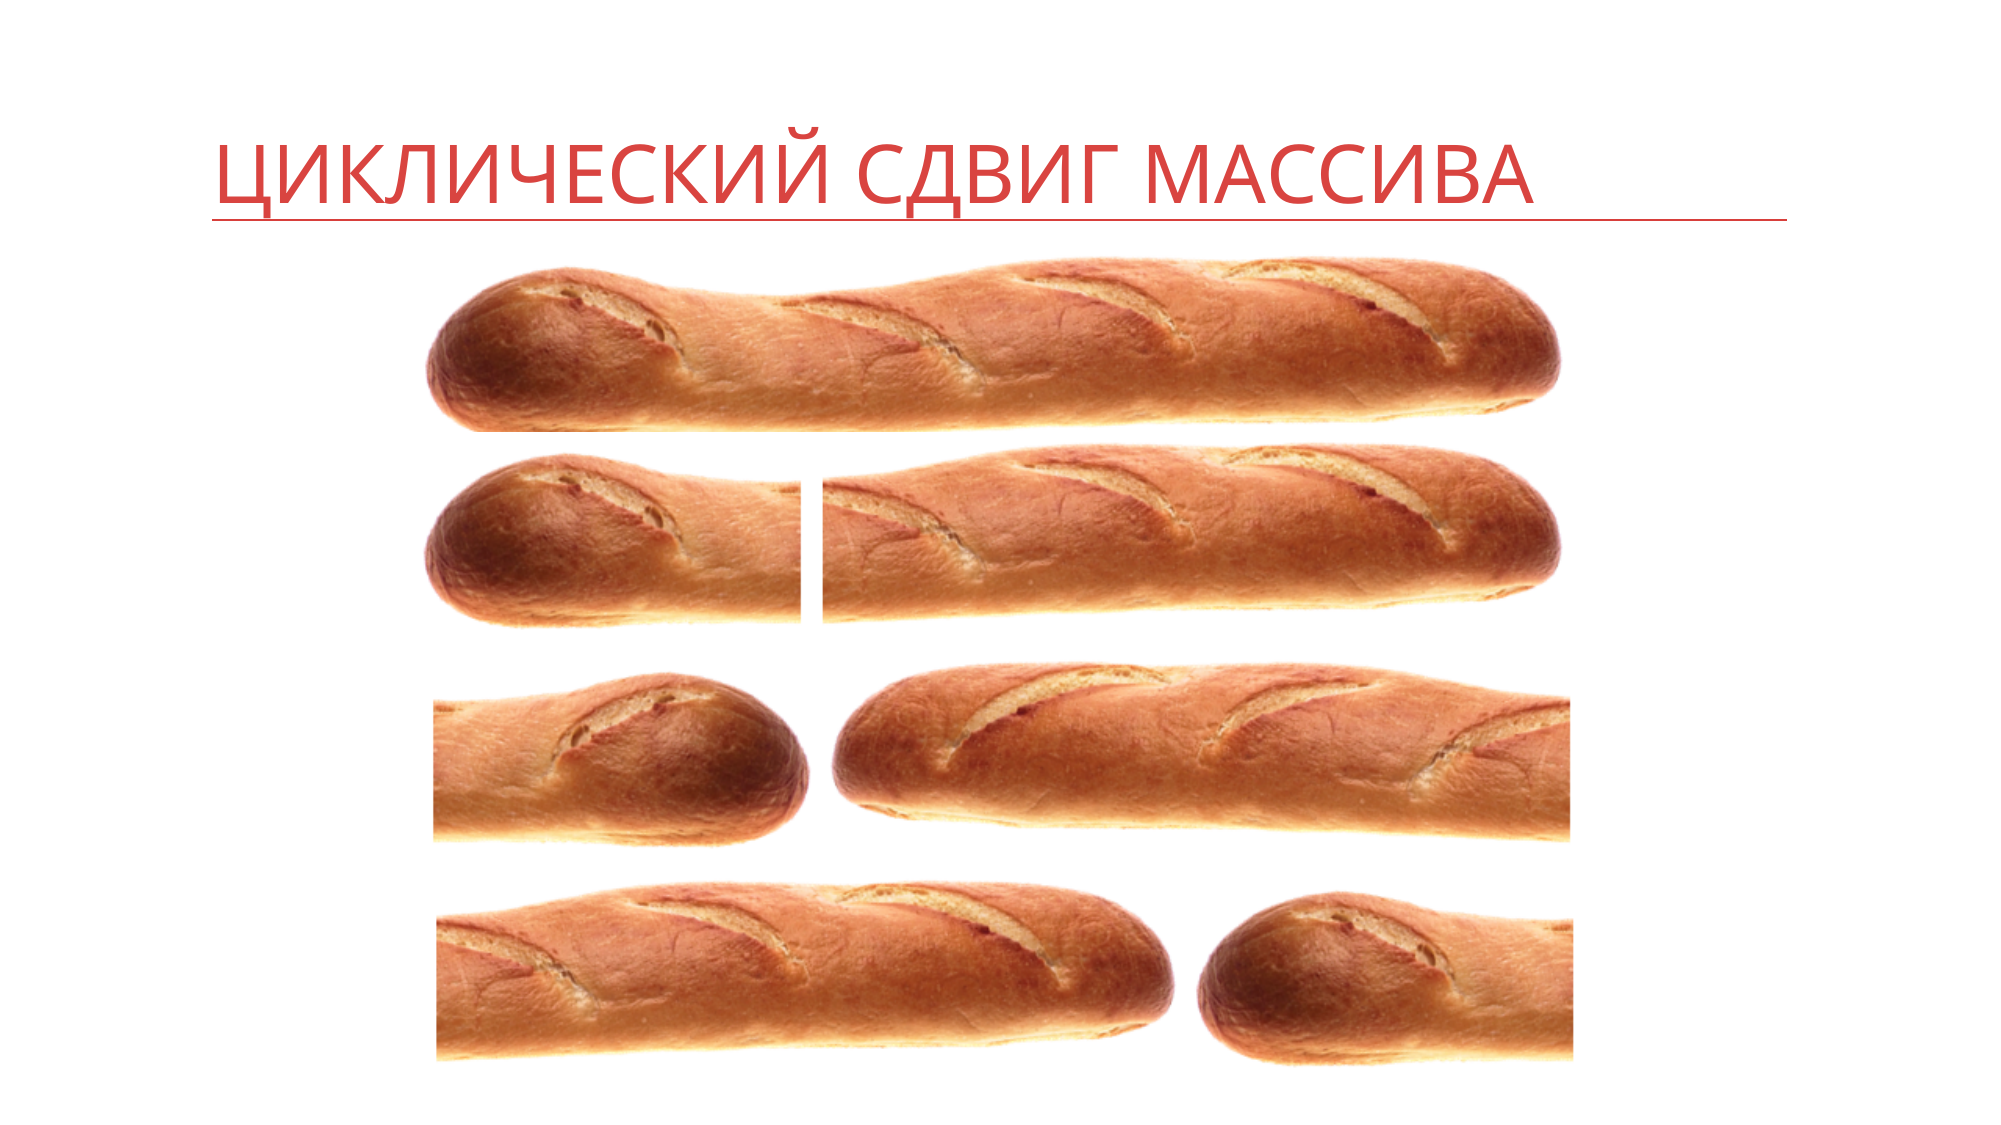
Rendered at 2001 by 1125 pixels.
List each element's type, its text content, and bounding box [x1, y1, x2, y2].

title Циклический сдвиг массива [212, 89, 1789, 221]
picture [421, 244, 1577, 641]
picture [421, 643, 1587, 1082]
